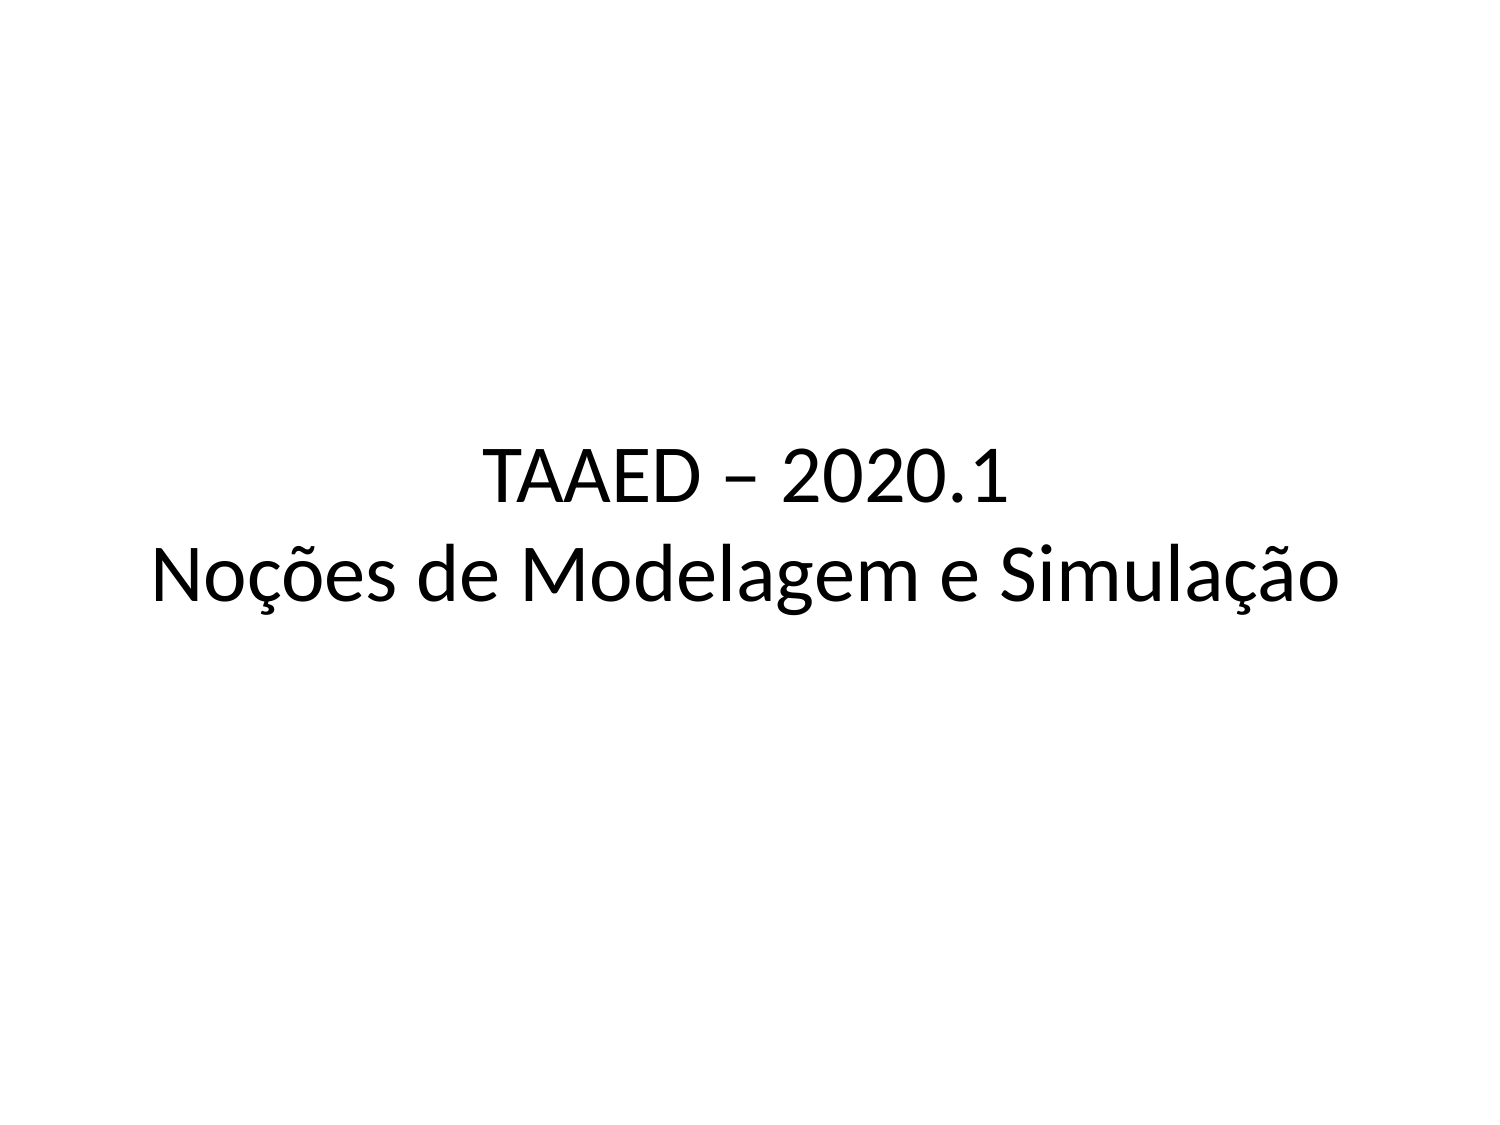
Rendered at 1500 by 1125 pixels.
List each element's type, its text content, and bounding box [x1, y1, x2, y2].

title TAAED – 2020.1 Noções de Modelagem e Simulação [108, 398, 1384, 640]
